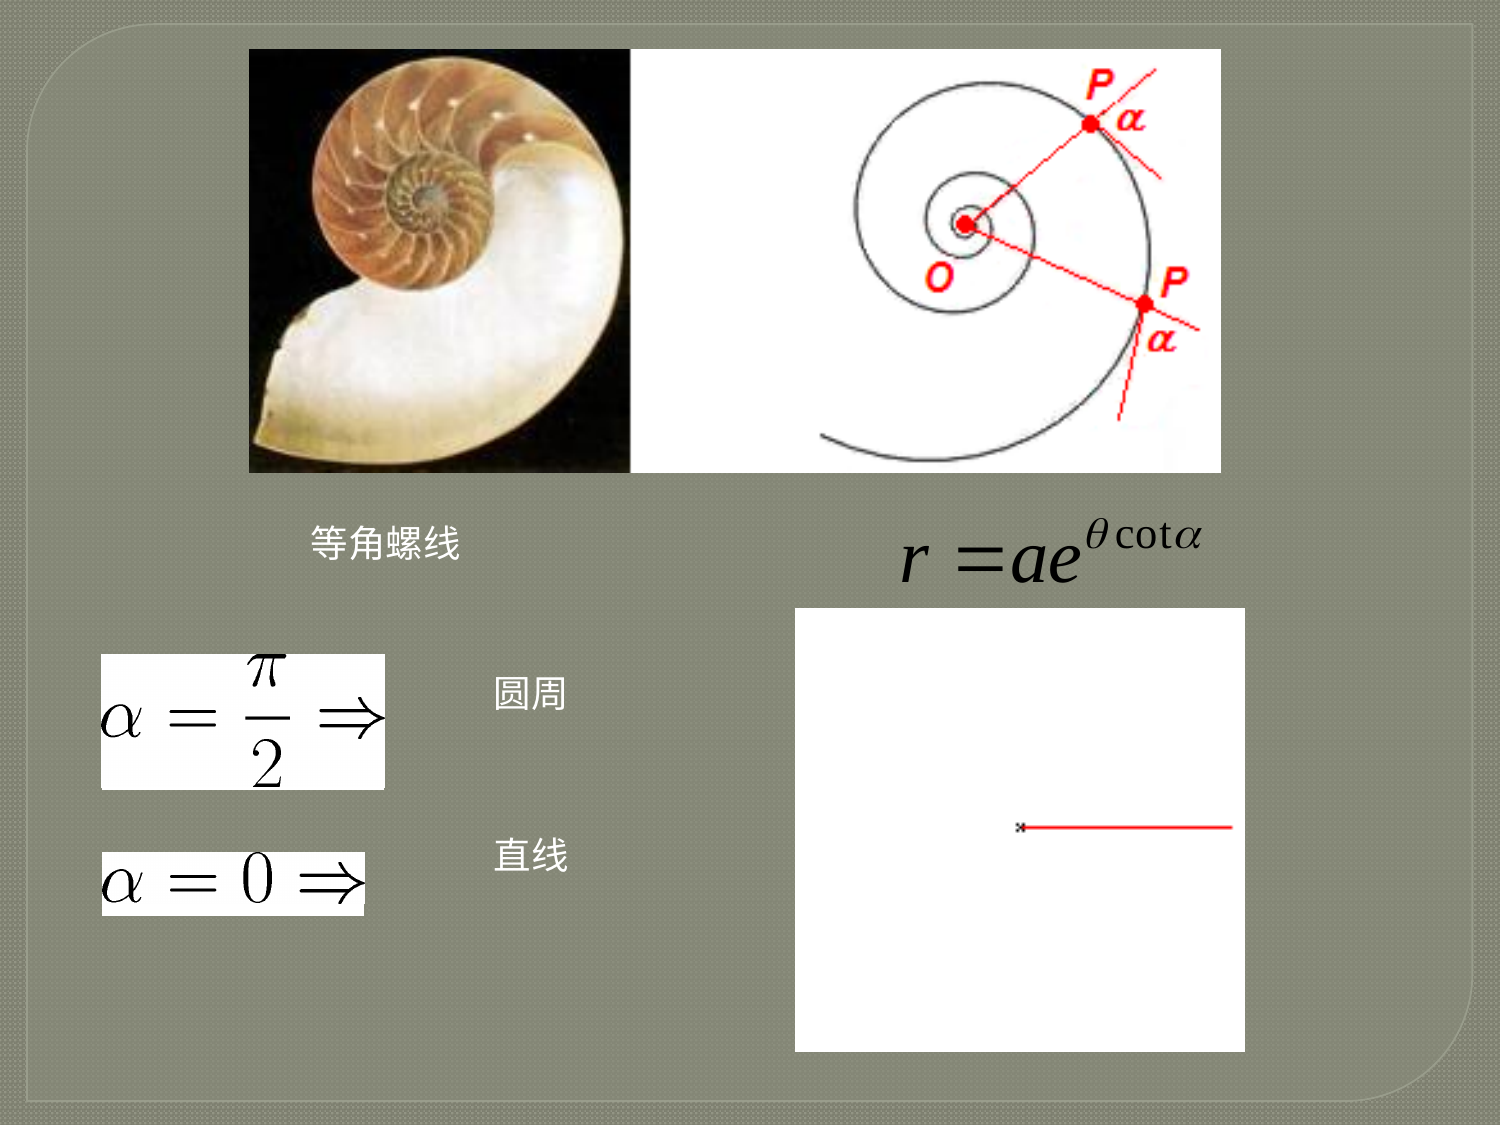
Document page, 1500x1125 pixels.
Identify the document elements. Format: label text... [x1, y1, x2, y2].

text_box 等角螺线 [295, 512, 476, 573]
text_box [99, 649, 387, 791]
picture [249, 49, 1221, 473]
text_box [887, 499, 1219, 603]
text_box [99, 848, 367, 917]
text_box 直线 [479, 824, 584, 885]
picture [794, 607, 1245, 1052]
text_box 圆周 [479, 662, 584, 723]
